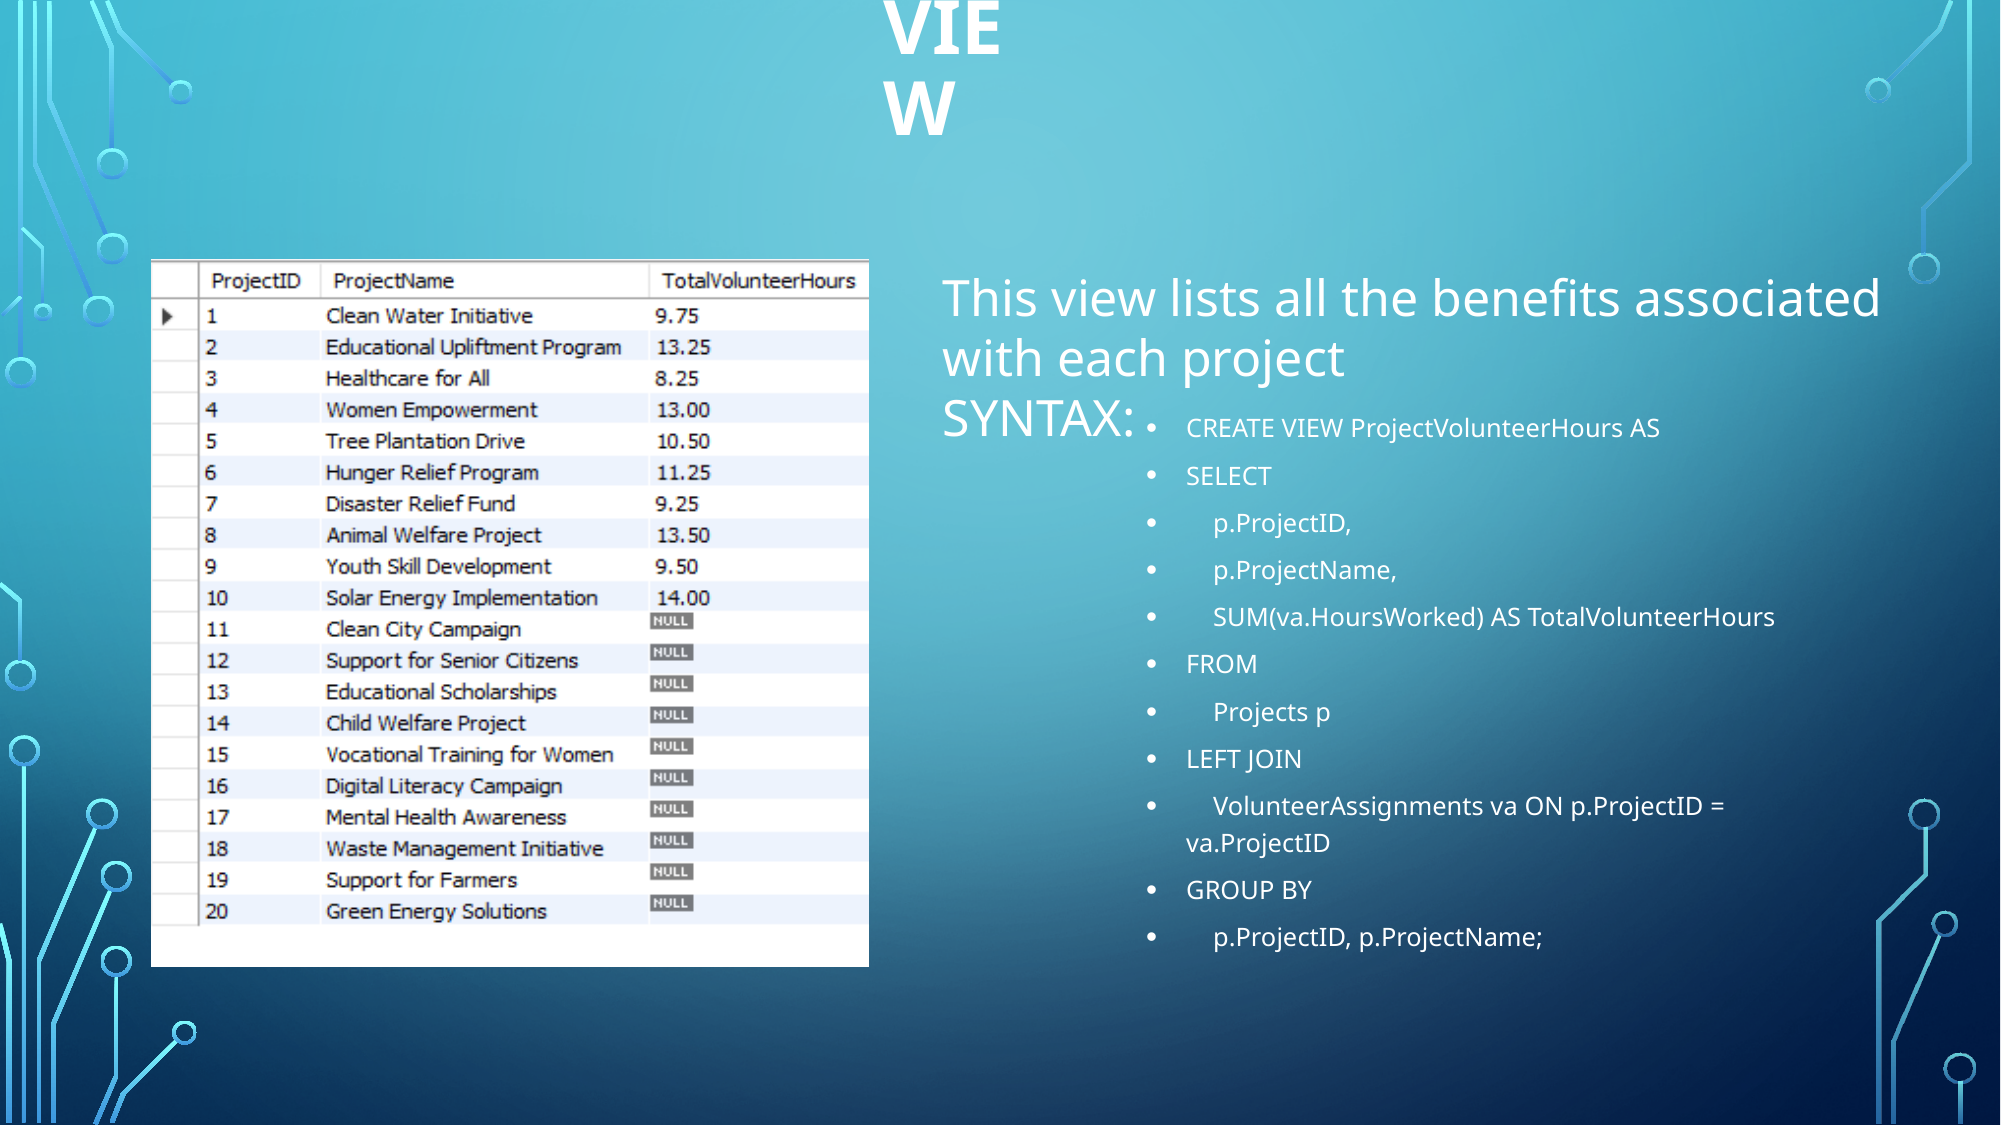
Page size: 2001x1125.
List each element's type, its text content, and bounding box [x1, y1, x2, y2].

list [151, 258, 870, 967]
list CREATE VIEW ProjectVolunteerHours AS SELECT p.ProjectID, p.ProjectName, SUM(va.HoursWorked) AS TotalVolunteerHours FROM Projects p LEFT JOIN VolunteerAssignments va ON p.ProjectID = va.ProjectID GROUP BY p.ProjectID, p.ProjectName; [1130, 454, 1809, 980]
title VIEW [869, 0, 1082, 141]
text_box This view lists all the benefits associated with each project SYNTAX: [928, 259, 2000, 454]
